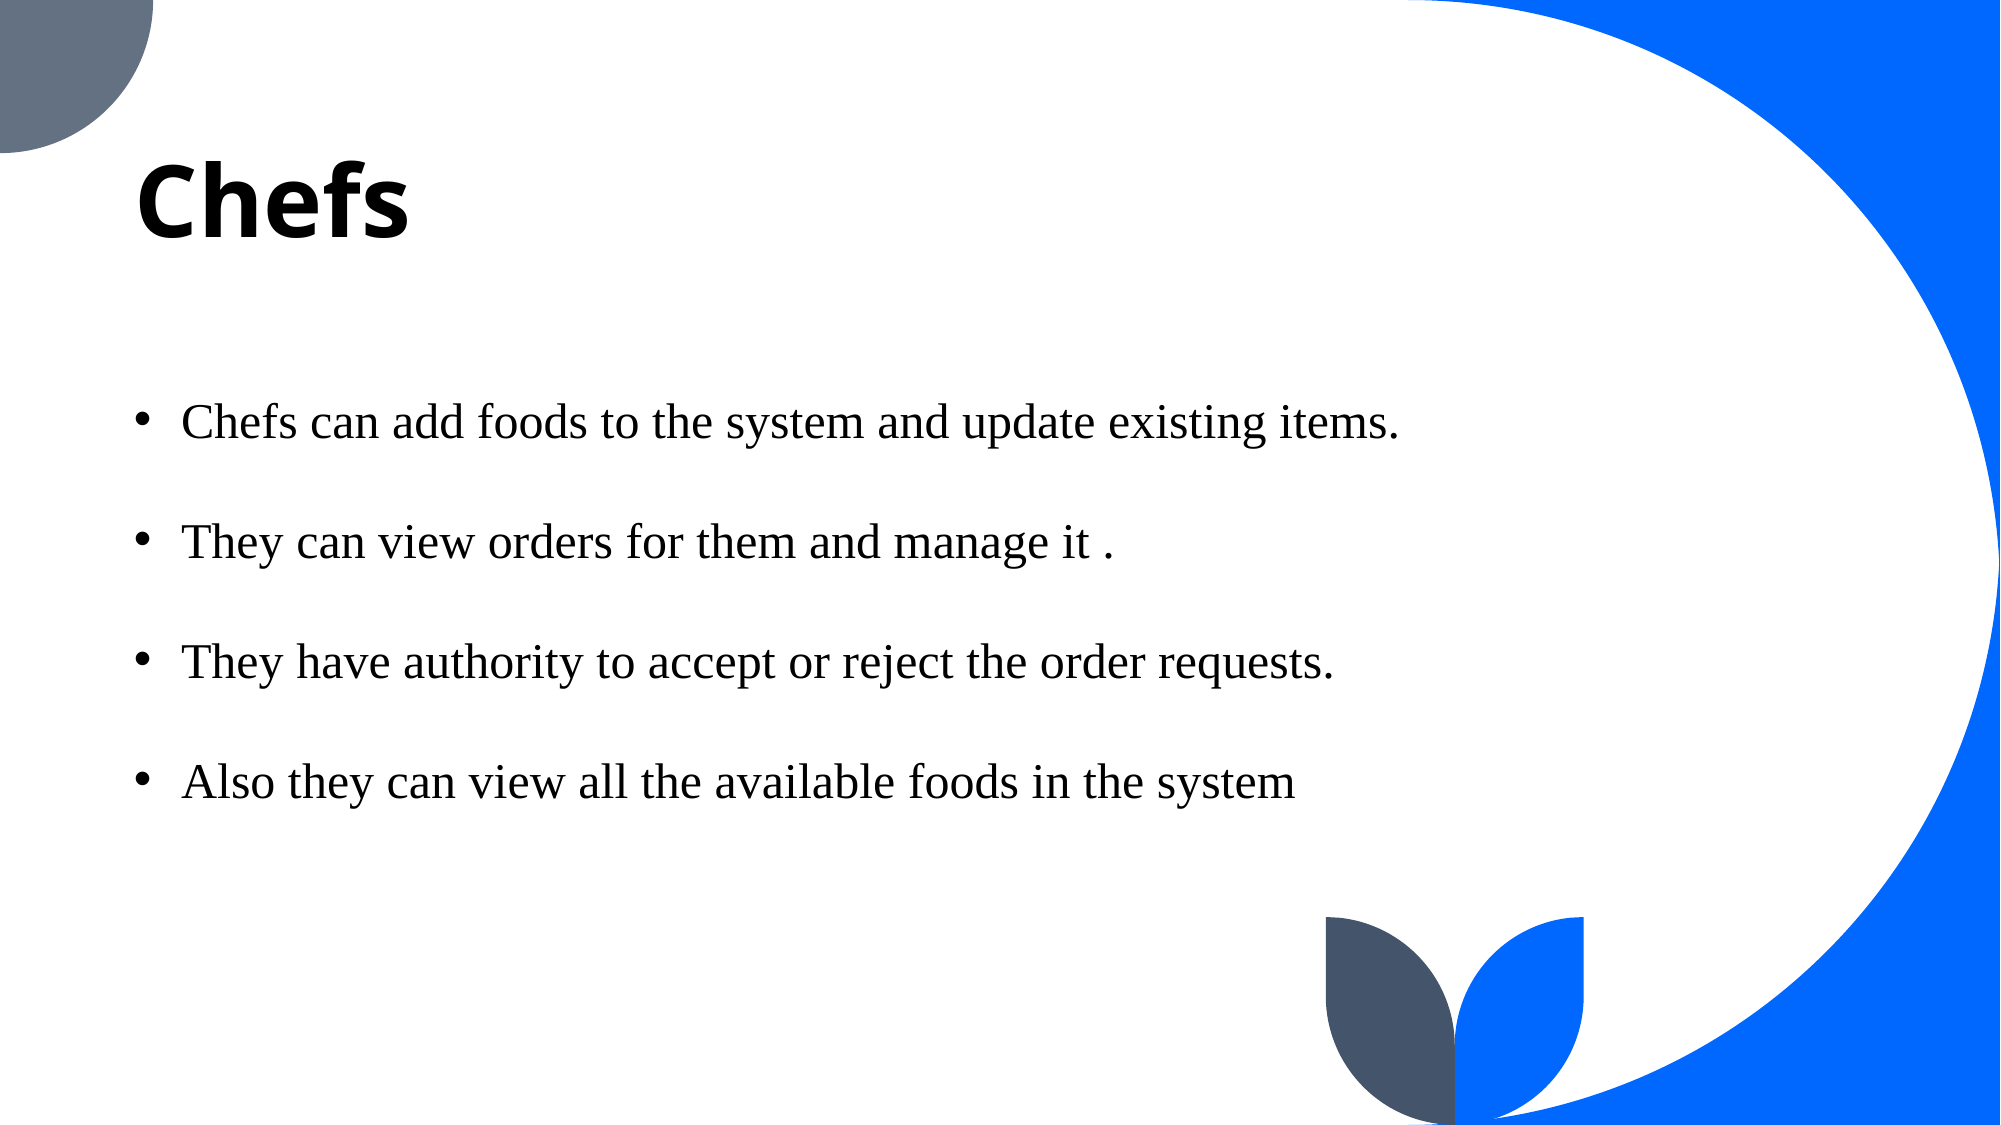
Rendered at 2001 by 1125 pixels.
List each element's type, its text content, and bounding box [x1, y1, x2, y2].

text_box Chefs can add foods to the system and update existing items. They can view orders for them and manage it . They have authority to accept or reject the order requests. Also they can view all the available foods in the system [119, 321, 1941, 816]
title Chefs [119, 49, 1498, 267]
